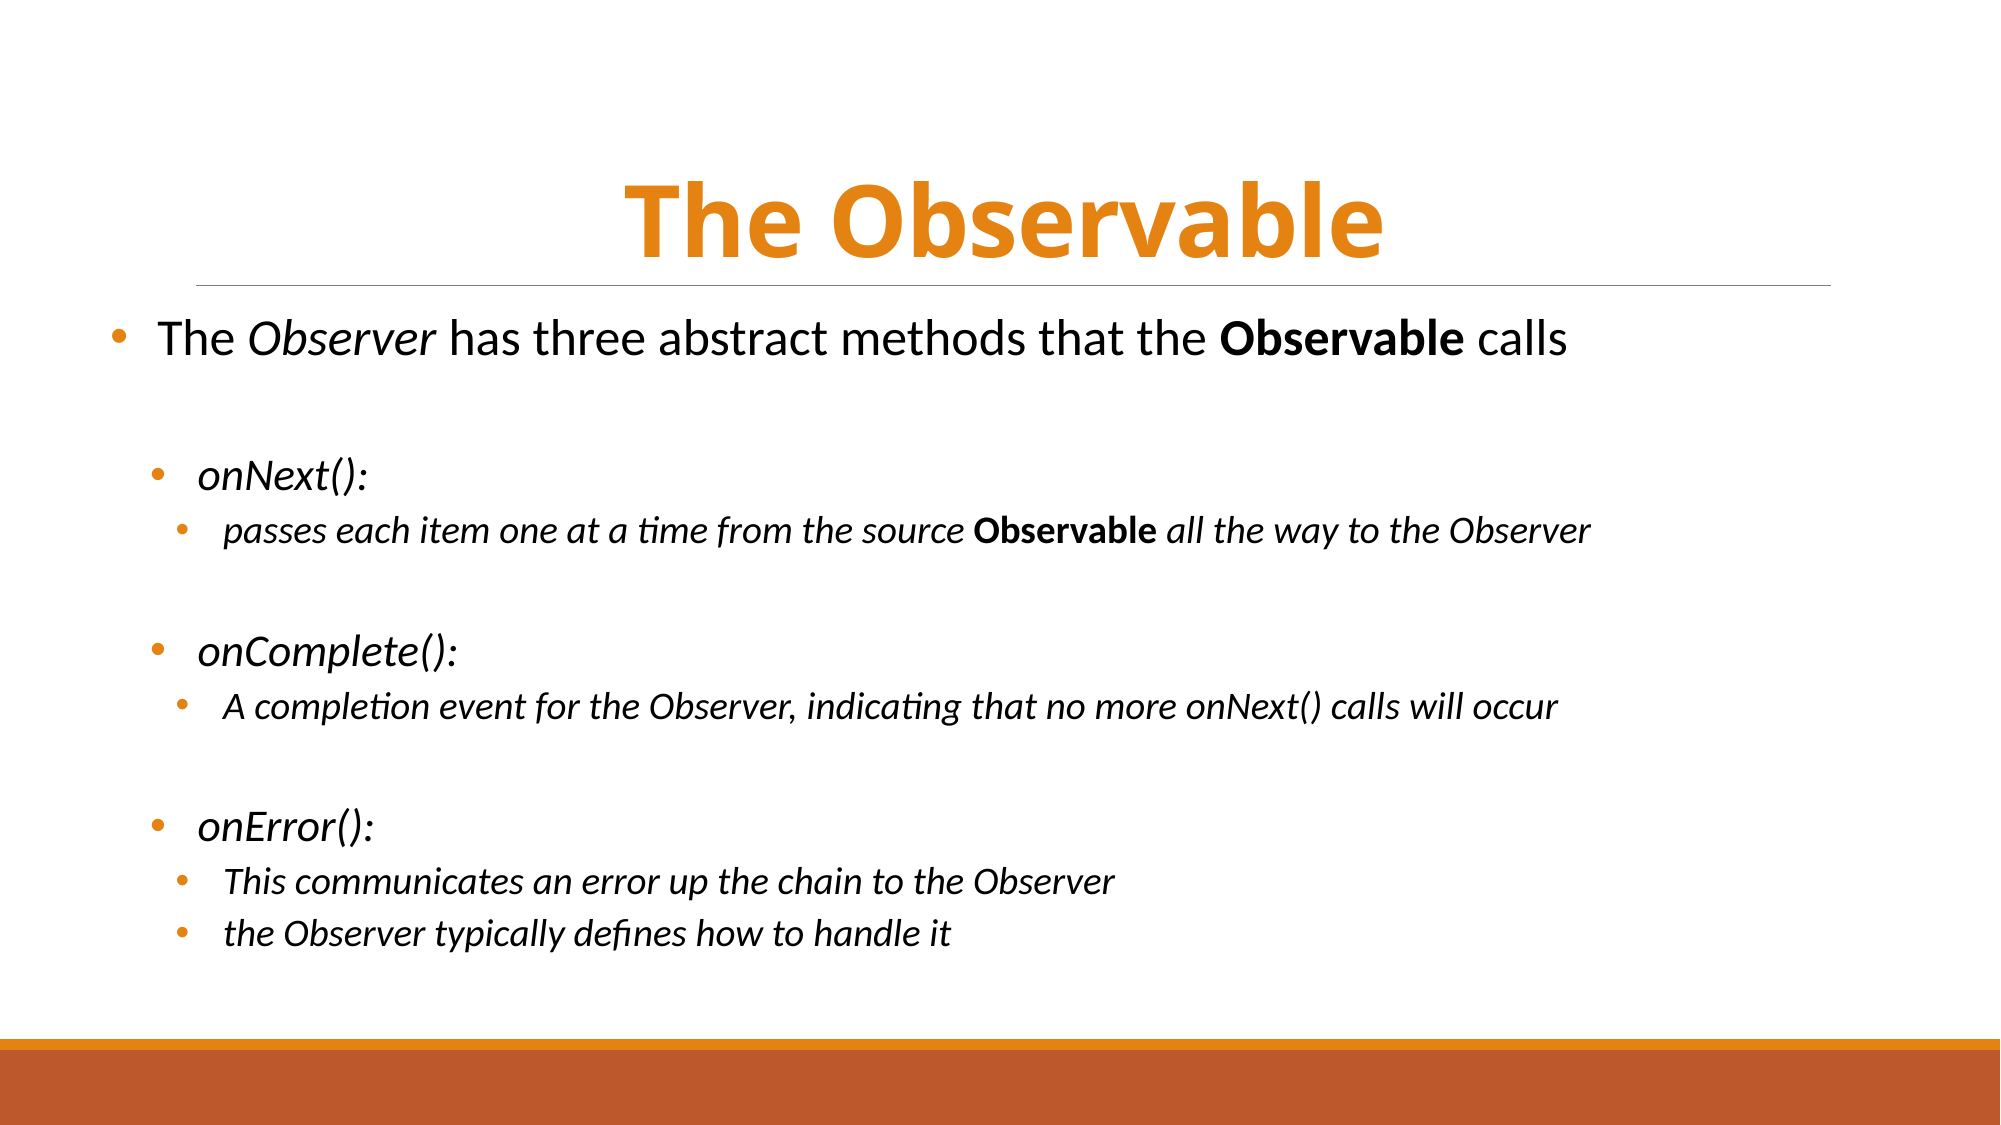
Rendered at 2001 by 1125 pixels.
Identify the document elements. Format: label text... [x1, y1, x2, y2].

list The Observer has three abstract methods that the Observable calls onNext(): passes each item one at a time from the source Observable all the way to the Observer onComplete(): A completion event for the Observer, indicating that no more onNext() calls will occur onError(): This communicates an error up the chain to the Observer the Observer typically defines how to handle it [109, 302, 1888, 963]
title The Observable [180, 47, 1830, 285]
